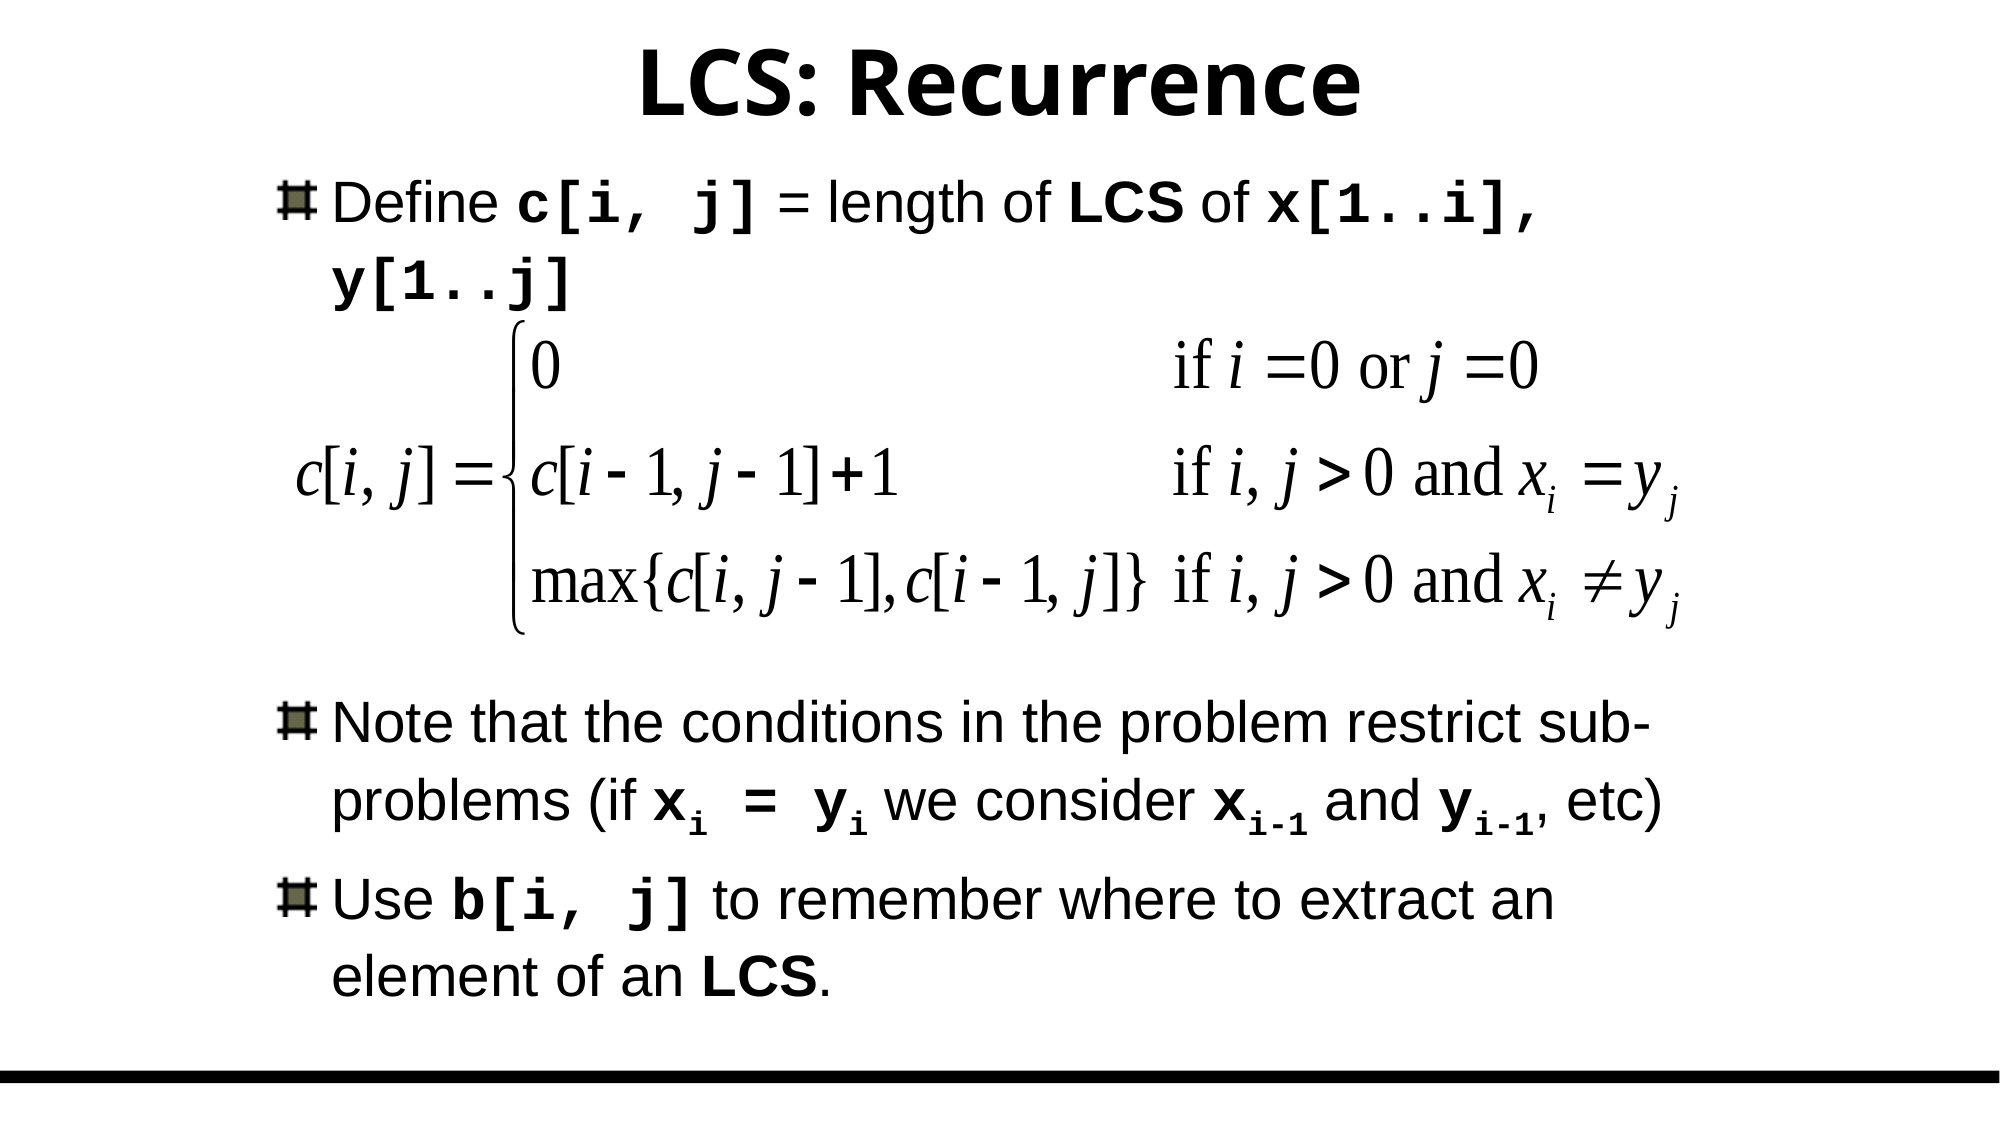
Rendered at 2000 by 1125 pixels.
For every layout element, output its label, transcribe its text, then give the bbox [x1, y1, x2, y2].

picture [275, 178, 317, 220]
title LCS: Recurrence [10, 9, 1990, 148]
picture [275, 875, 317, 917]
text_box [286, 304, 1700, 651]
list Define c[i, j] = length of LCS of x[1..i], y[1..j] Note that the conditions in the problem restrict sub-problems (if xi = yi we consider xi-1 and yi-1, etc) Use b[i, j] to remember where to extract an element of an LCS. [259, 149, 1730, 1059]
picture [275, 699, 317, 740]
